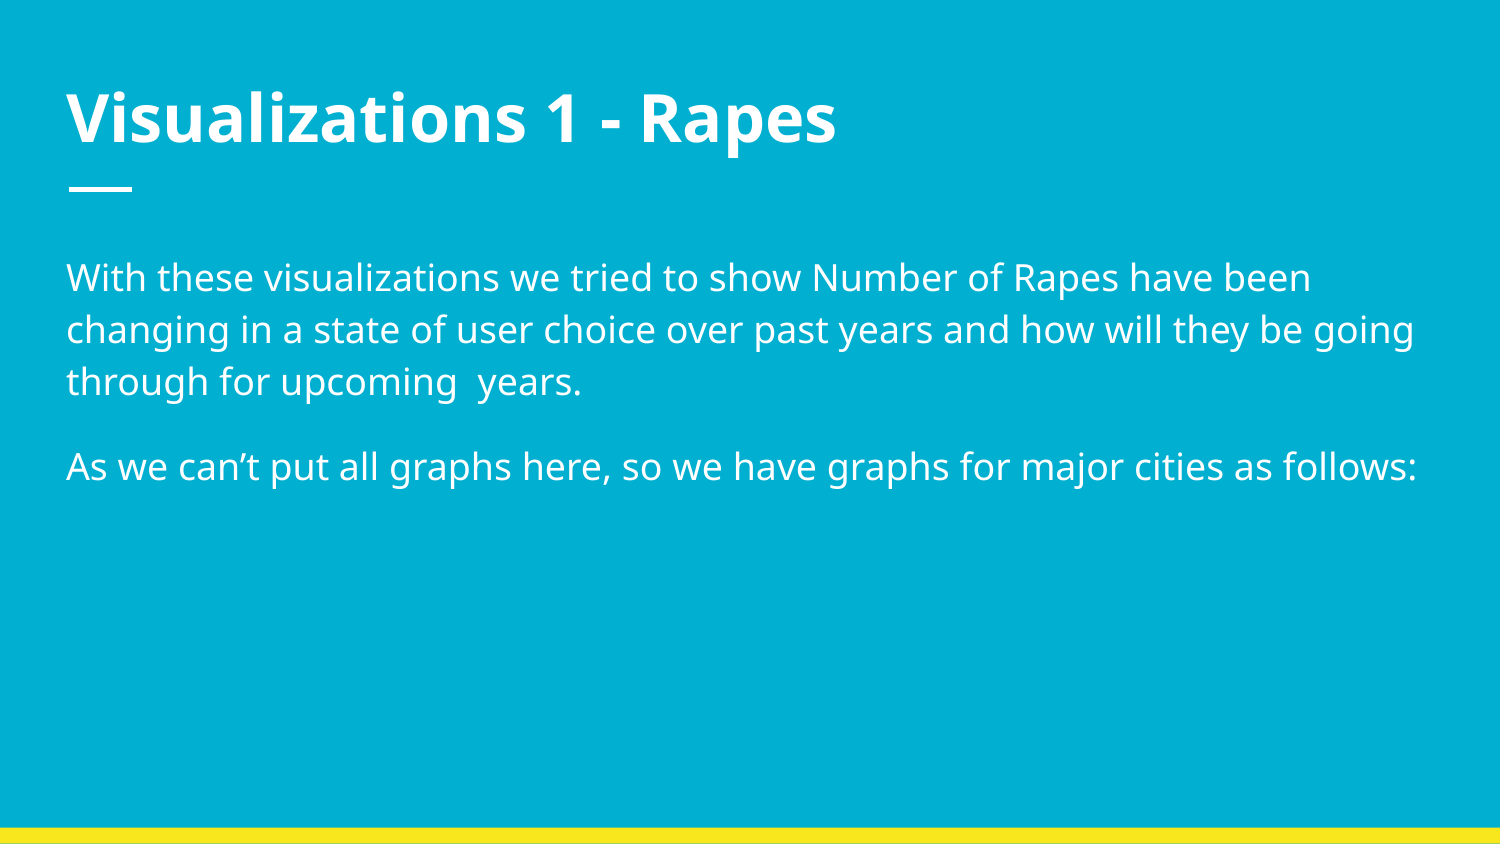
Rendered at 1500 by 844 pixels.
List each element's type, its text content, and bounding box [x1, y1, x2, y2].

title Visualizations 1 - Rapes [51, 61, 1449, 167]
list With these visualizations we tried to show Number of Rapes have been changing in a state of user choice over past years and how will they be going through for upcoming years. As we can’t put all graphs here, so we have graphs for major cities as follows: [51, 232, 1449, 750]
